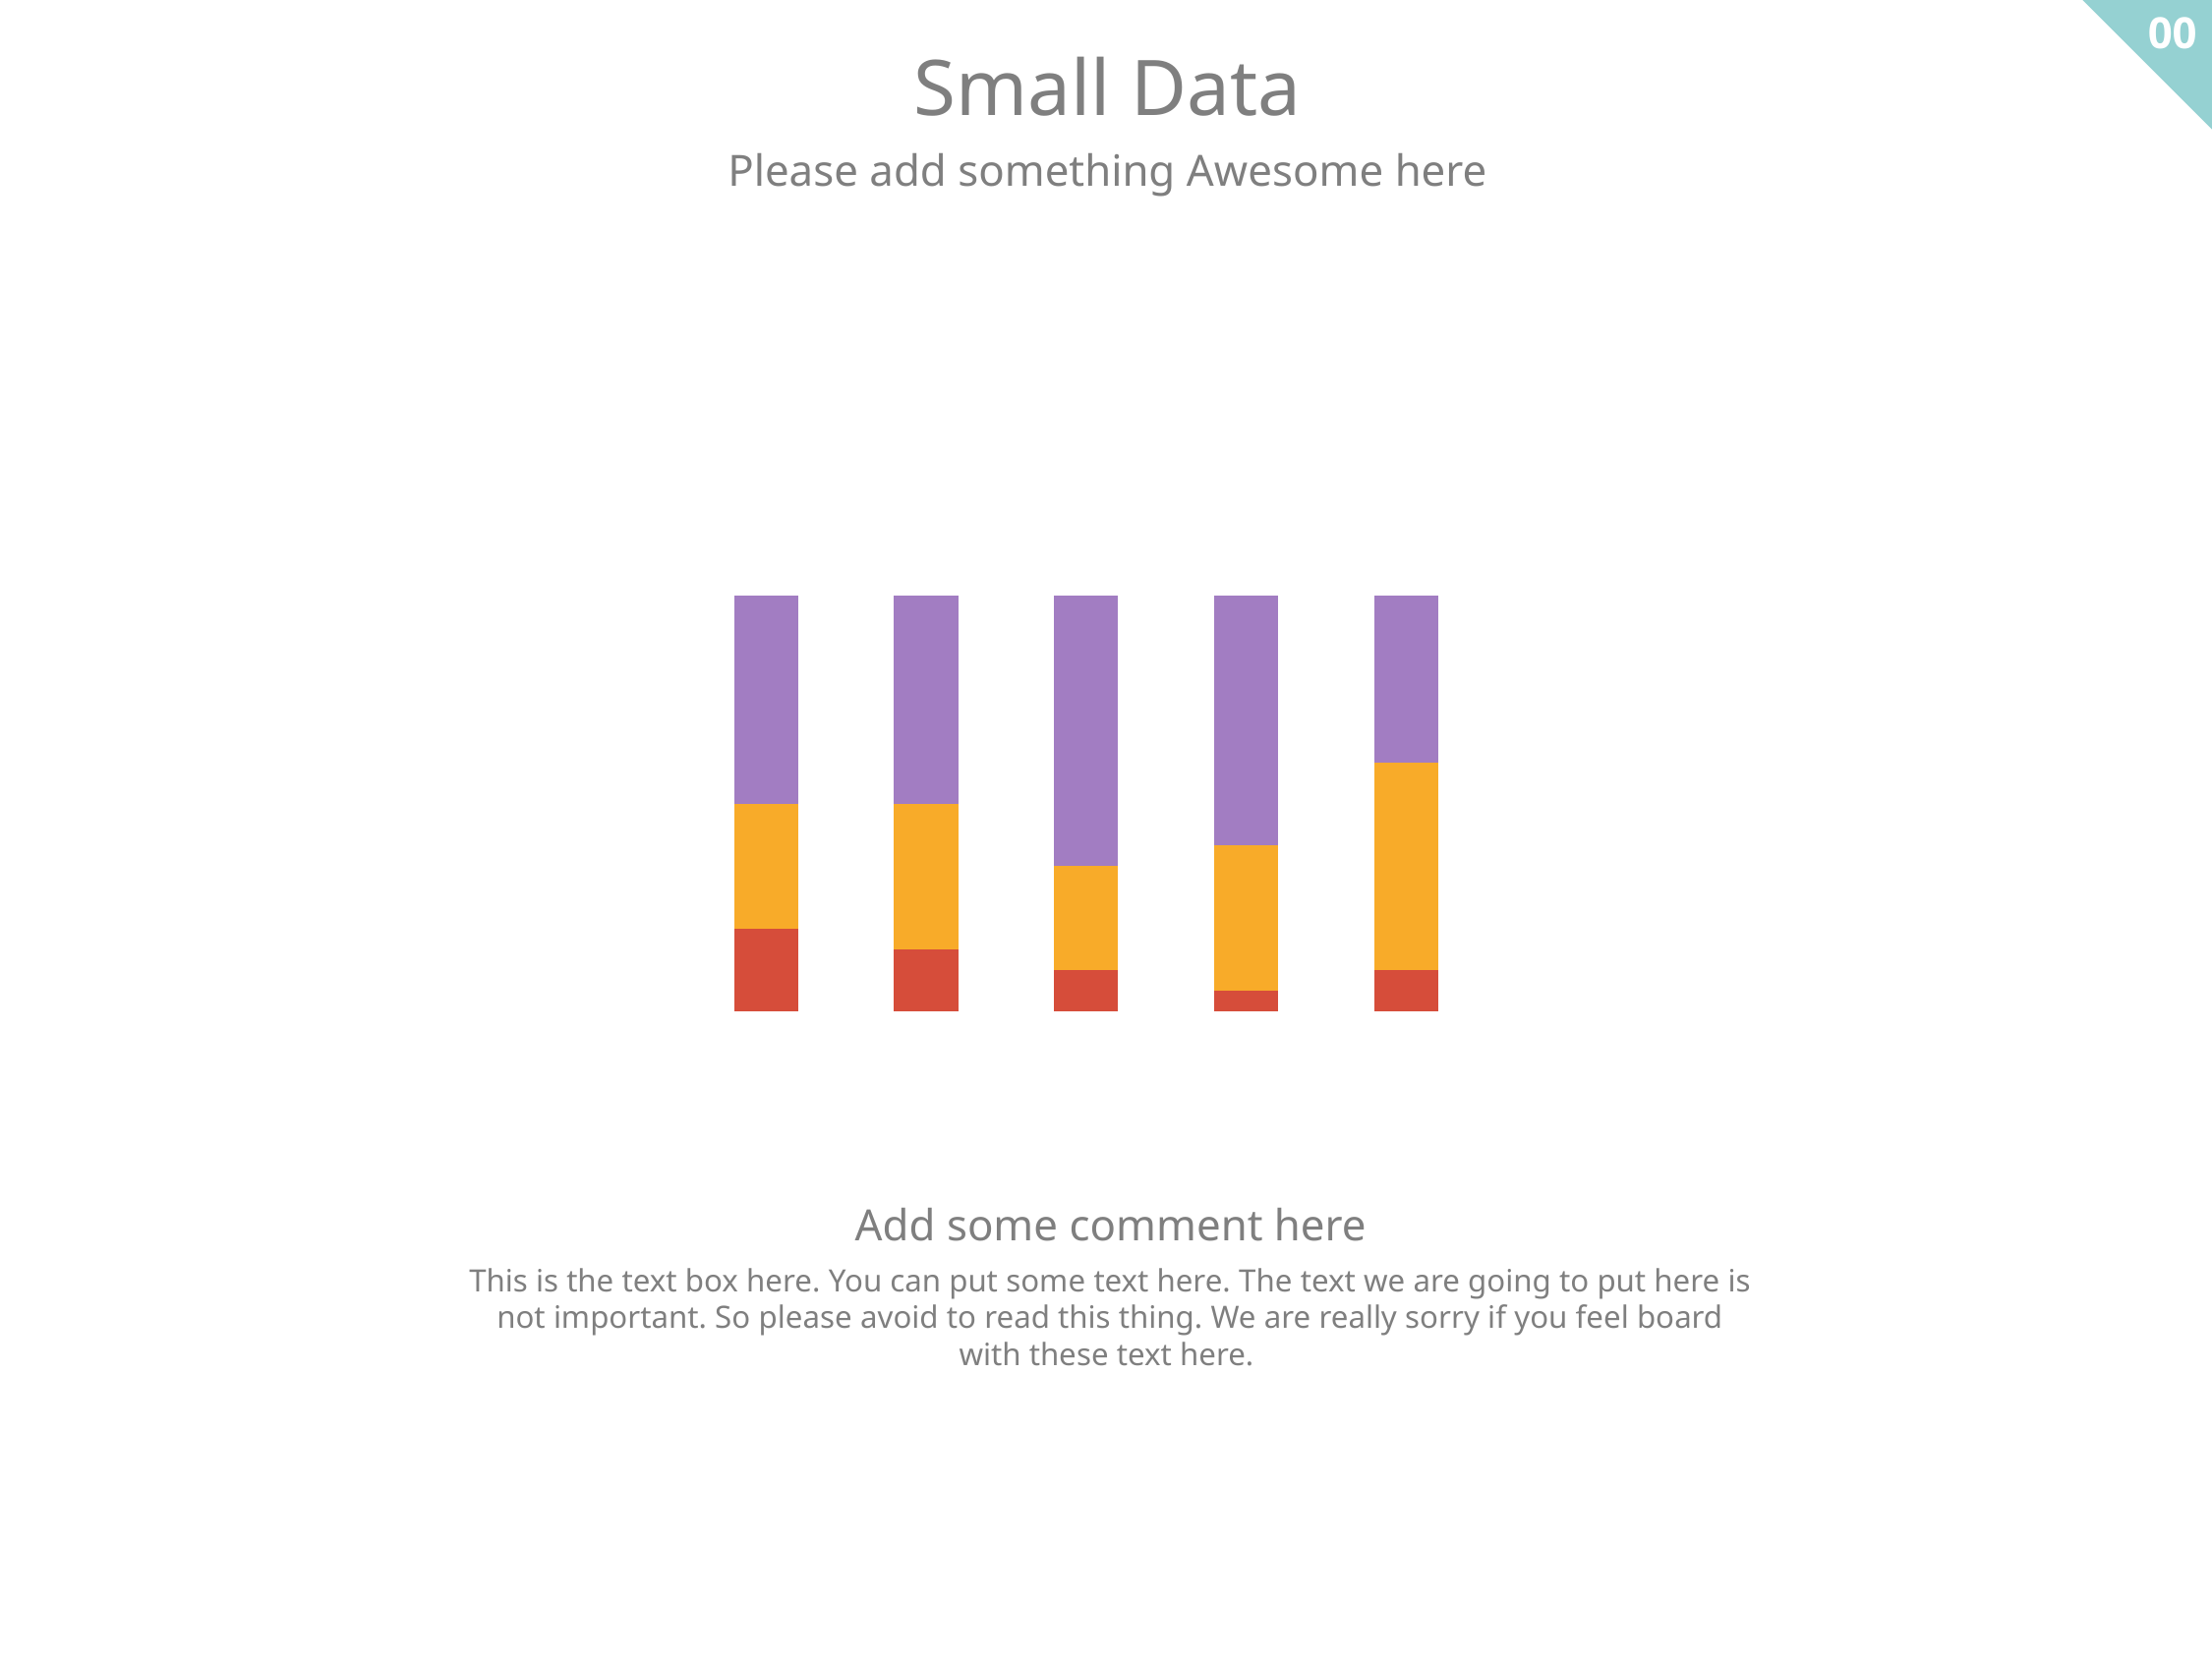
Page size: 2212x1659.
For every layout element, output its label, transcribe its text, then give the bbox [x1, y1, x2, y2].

text_box Please add something Awesome here [713, 136, 1502, 202]
text_box Small Data [899, 31, 1316, 136]
chart [669, 587, 1503, 1021]
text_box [454, 1190, 1768, 1344]
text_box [2080, 0, 2212, 130]
